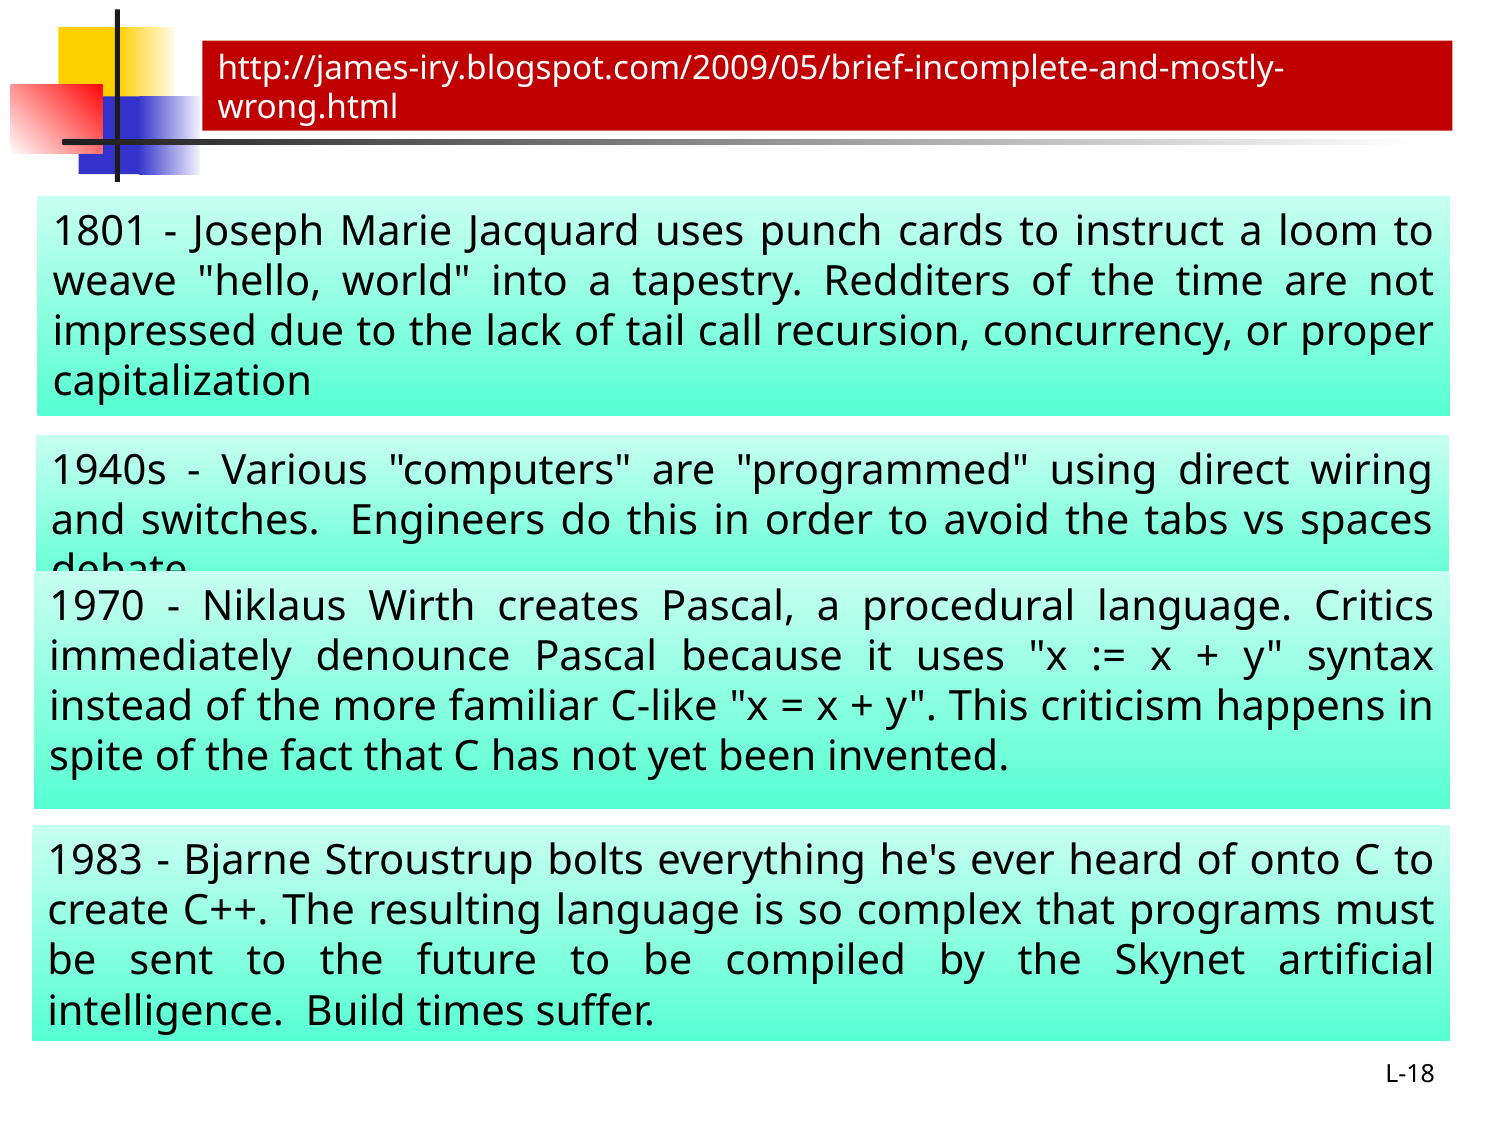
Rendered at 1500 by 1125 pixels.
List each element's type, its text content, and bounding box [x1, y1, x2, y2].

list 1801 - Joseph Marie Jacquard uses punch cards to instruct a loom to weave "hello, world" into a tapestry. Redditers of the time are not impressed due to the lack of tail call recursion, concurrency, or proper capitalization [37, 196, 1450, 416]
slide_number L-18 [1137, 1023, 1451, 1100]
title http://james-iry.blogspot.com/2009/05/brief-incomplete-and-mostly-wrong.html [202, 40, 1453, 131]
text_box 1940s - Various "computers" are "programmed" using direct wiring and switches. Engineers do this in order to avoid the tabs vs spaces debate [36, 435, 1449, 571]
text_box 1970 - Niklaus Wirth creates Pascal, a procedural language. Critics immediately denounce Pascal because it uses "x := x + y" syntax instead of the more familiar C-like "x = x + y". This criticism happens in spite of the fact that C has not yet been invented. [34, 571, 1450, 809]
text_box 1983 - Bjarne Stroustrup bolts everything he's ever heard of onto C to create C++. The resulting language is so complex that programs must be sent to the future to be compiled by the Skynet artificial intelligence. Build times suffer. [32, 825, 1450, 1041]
